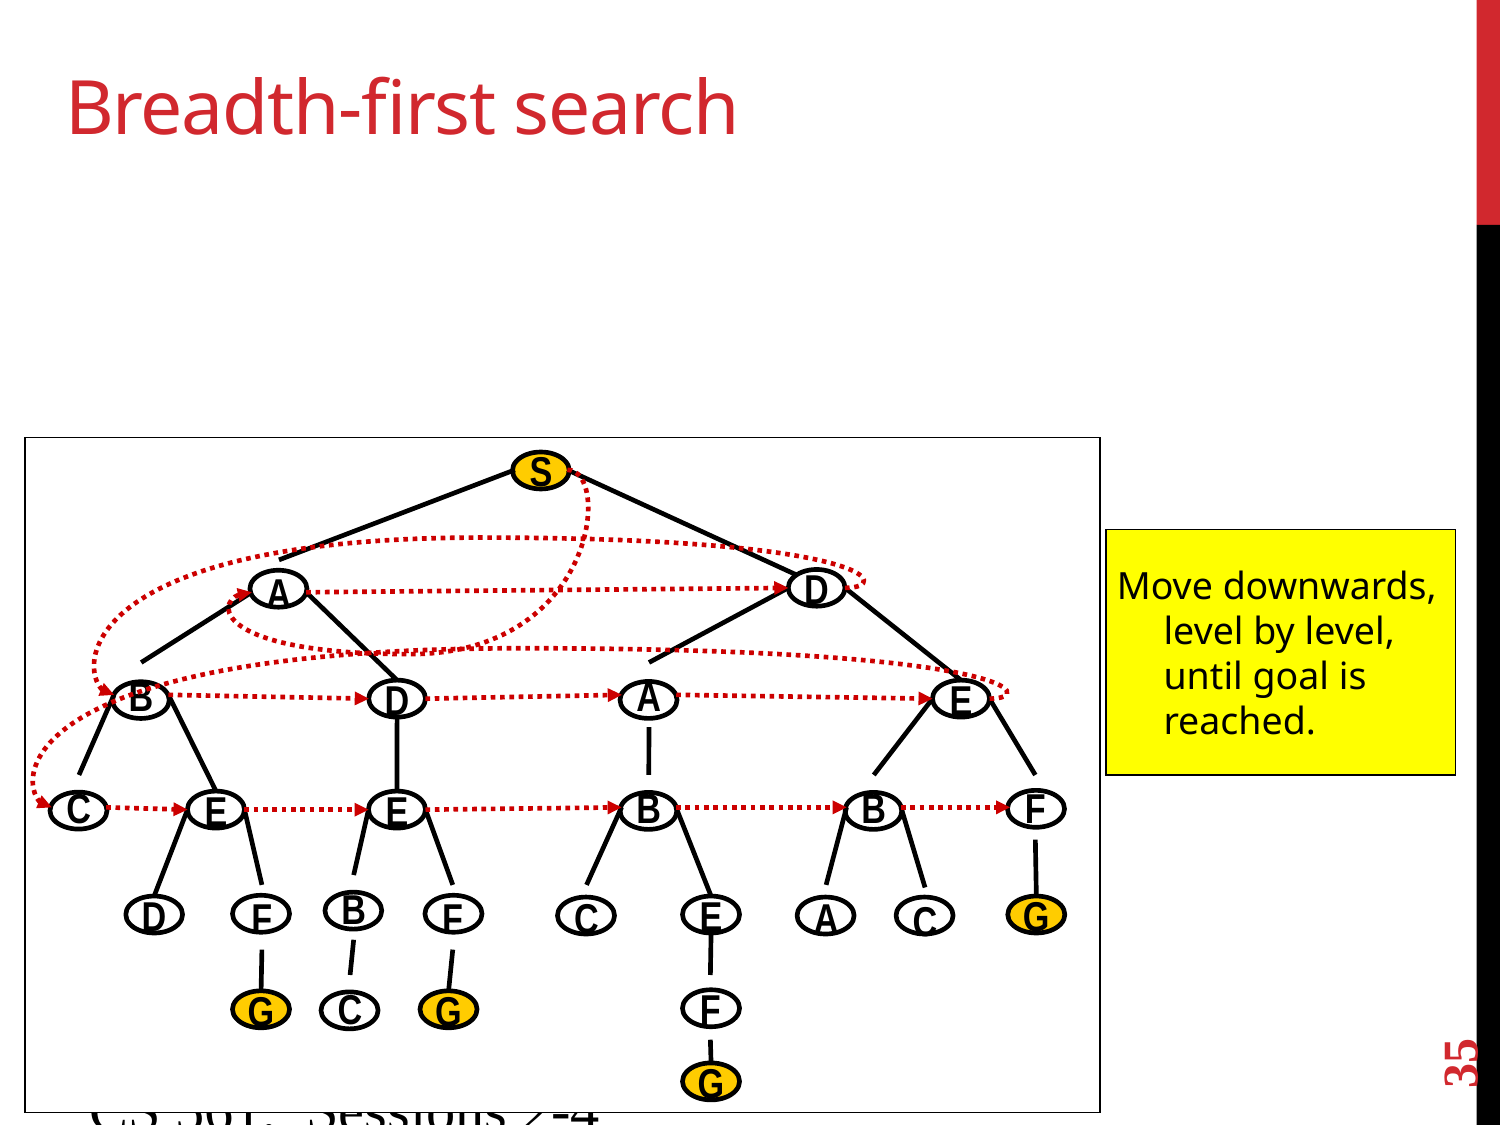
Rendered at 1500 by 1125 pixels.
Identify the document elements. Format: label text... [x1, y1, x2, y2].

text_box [24, 436, 1101, 1113]
title Breadth-first search [50, 19, 1329, 157]
text_box [1110, 529, 1456, 554]
slide_number 35 [1427, 887, 1488, 1104]
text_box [427, 807, 622, 811]
text_box Move downwards, level by level, until goal is reached. [1110, 554, 1481, 967]
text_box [50, 698, 993, 808]
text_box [105, 807, 186, 811]
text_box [251, 469, 569, 582]
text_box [113, 587, 848, 693]
